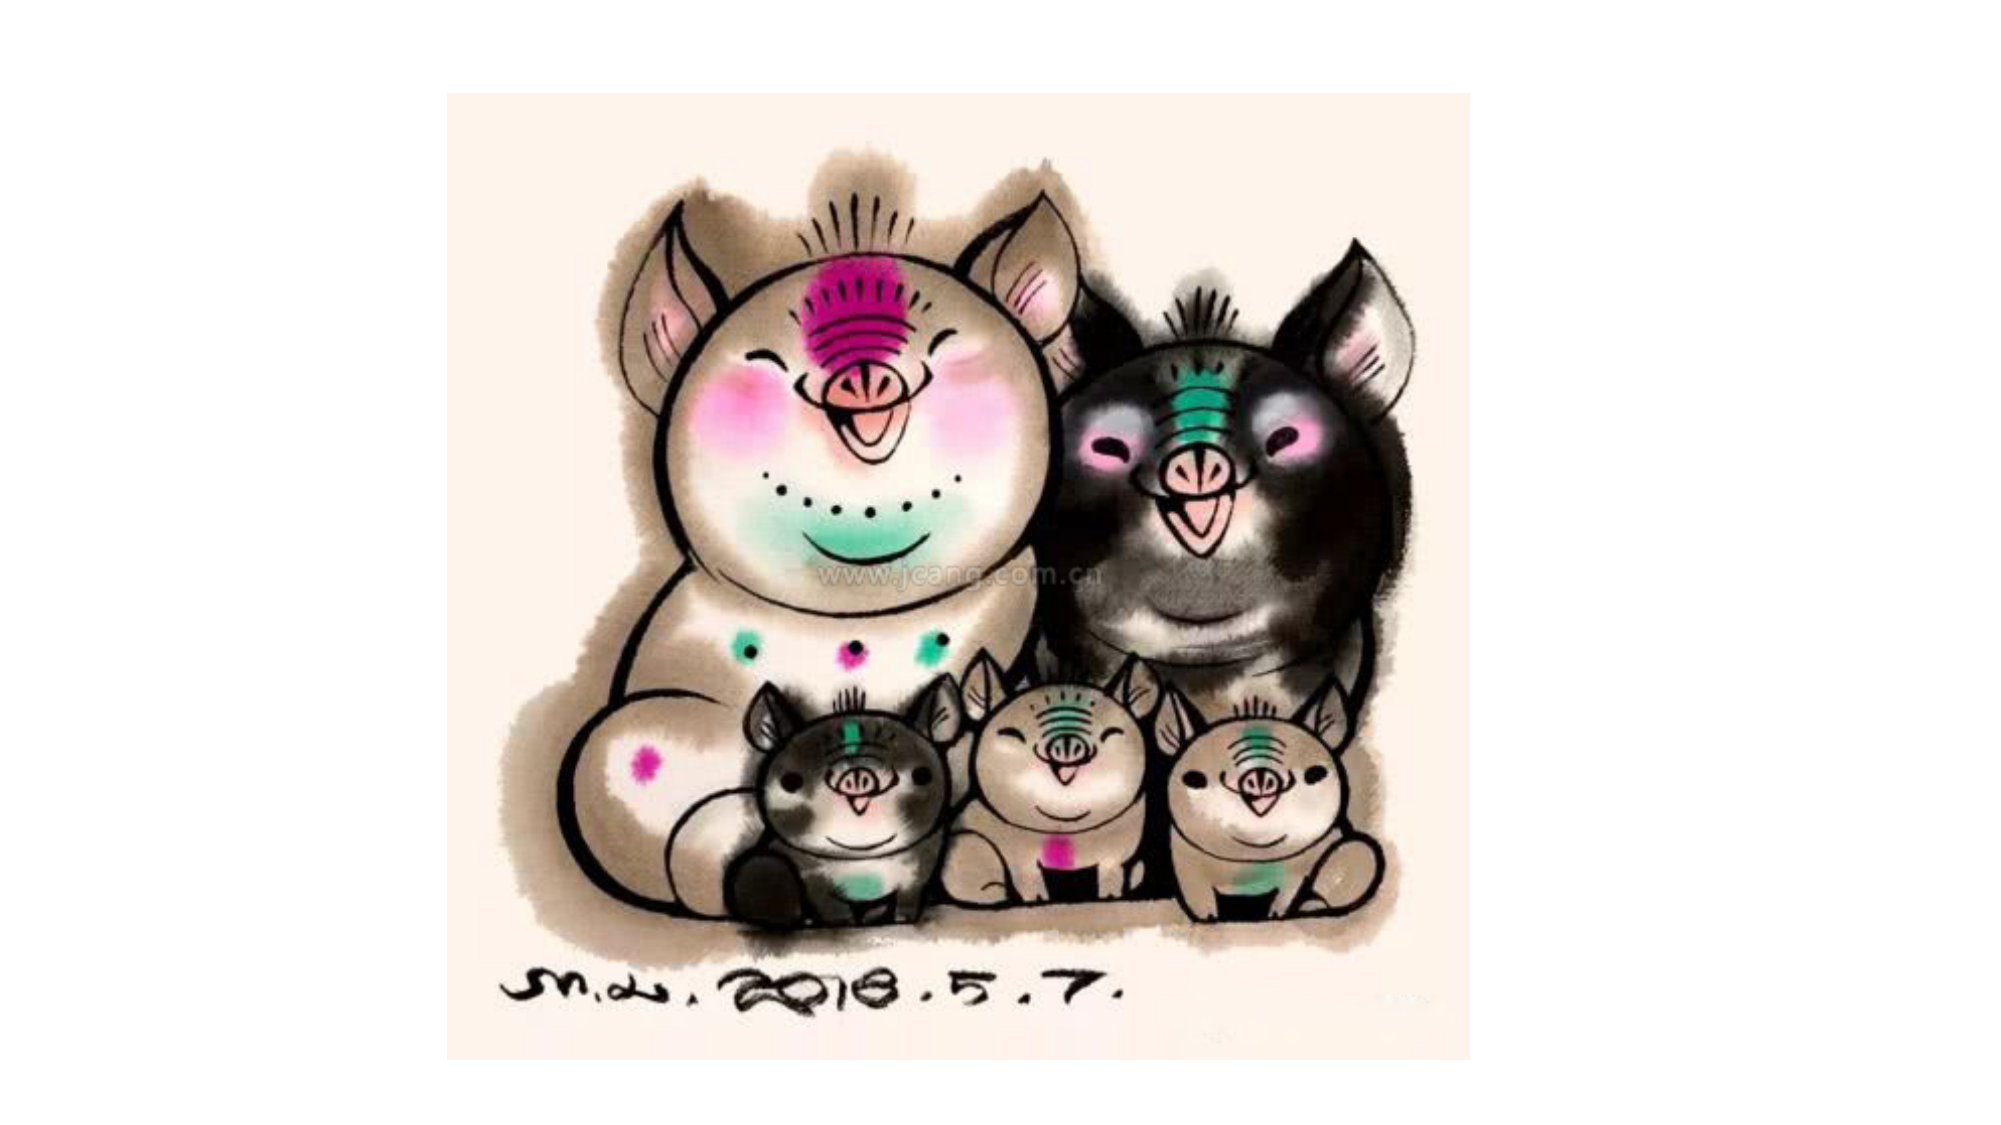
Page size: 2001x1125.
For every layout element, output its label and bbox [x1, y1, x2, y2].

picture [447, 93, 1470, 1060]
